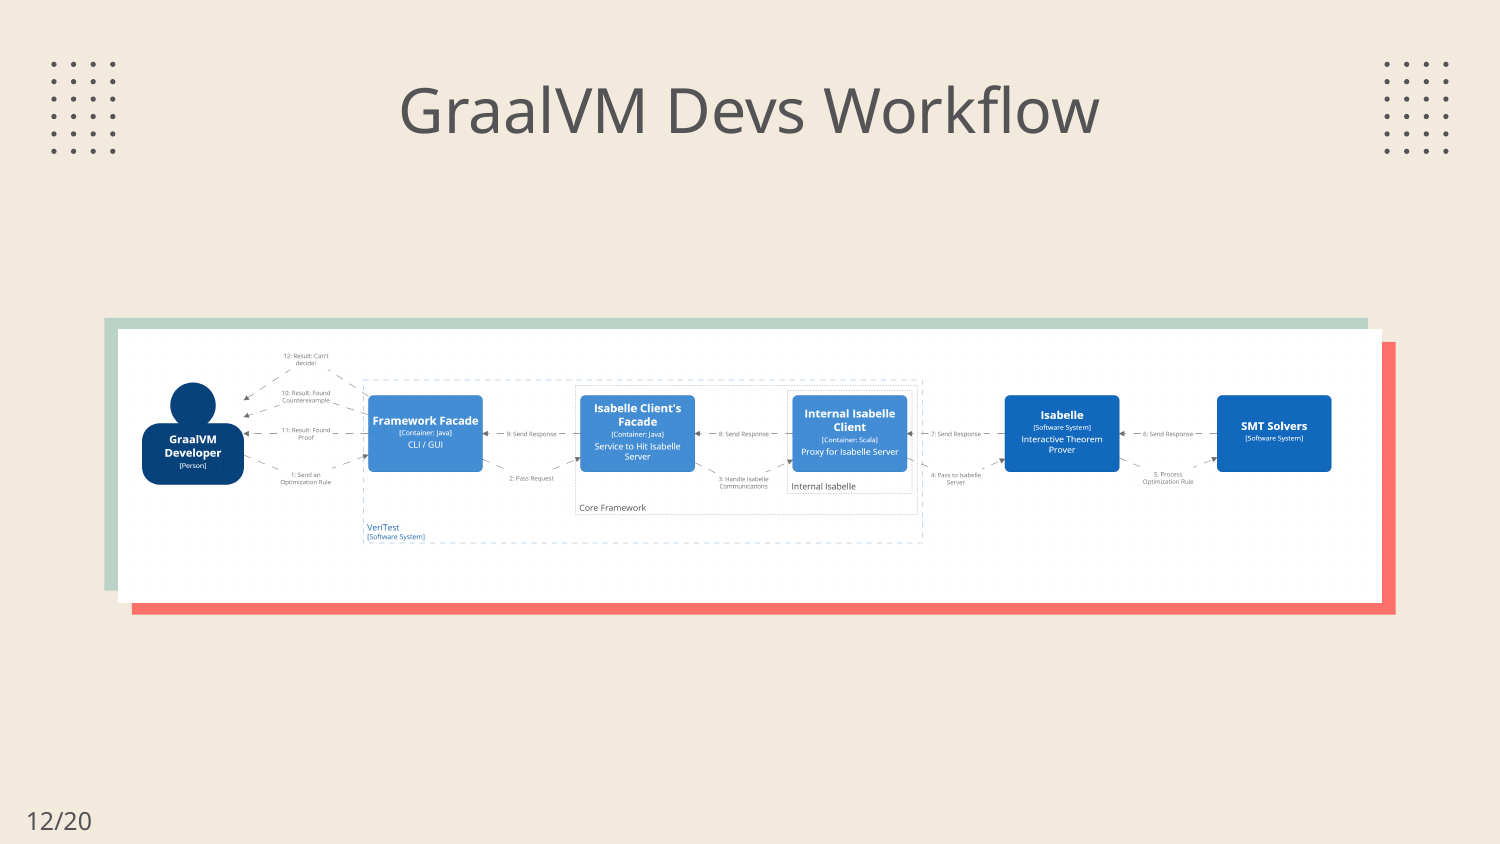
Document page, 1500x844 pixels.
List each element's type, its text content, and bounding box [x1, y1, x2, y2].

title GraalVM Devs Workflow [118, 60, 1382, 155]
text_box [104, 317, 1368, 591]
picture [117, 329, 1383, 603]
text_box [131, 341, 1396, 615]
text_box 12/20 [0, 798, 118, 844]
